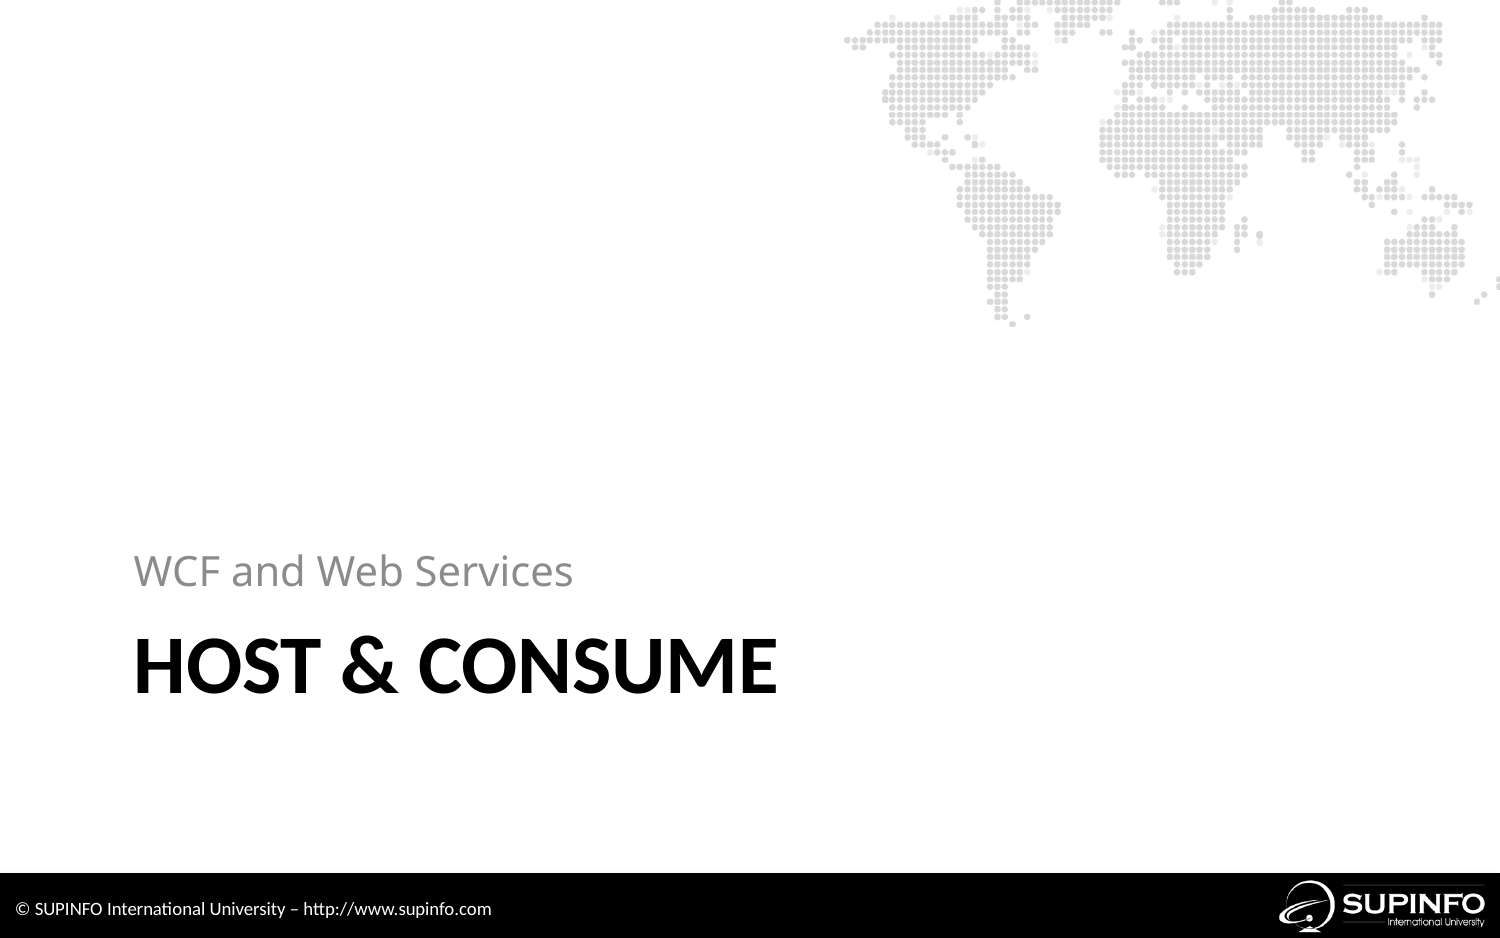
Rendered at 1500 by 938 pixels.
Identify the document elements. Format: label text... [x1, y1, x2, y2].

picture [844, 0, 1500, 327]
picture [1269, 870, 1494, 938]
list WCF and Web Services [118, 397, 1394, 603]
title Host & Consume [118, 603, 1394, 789]
